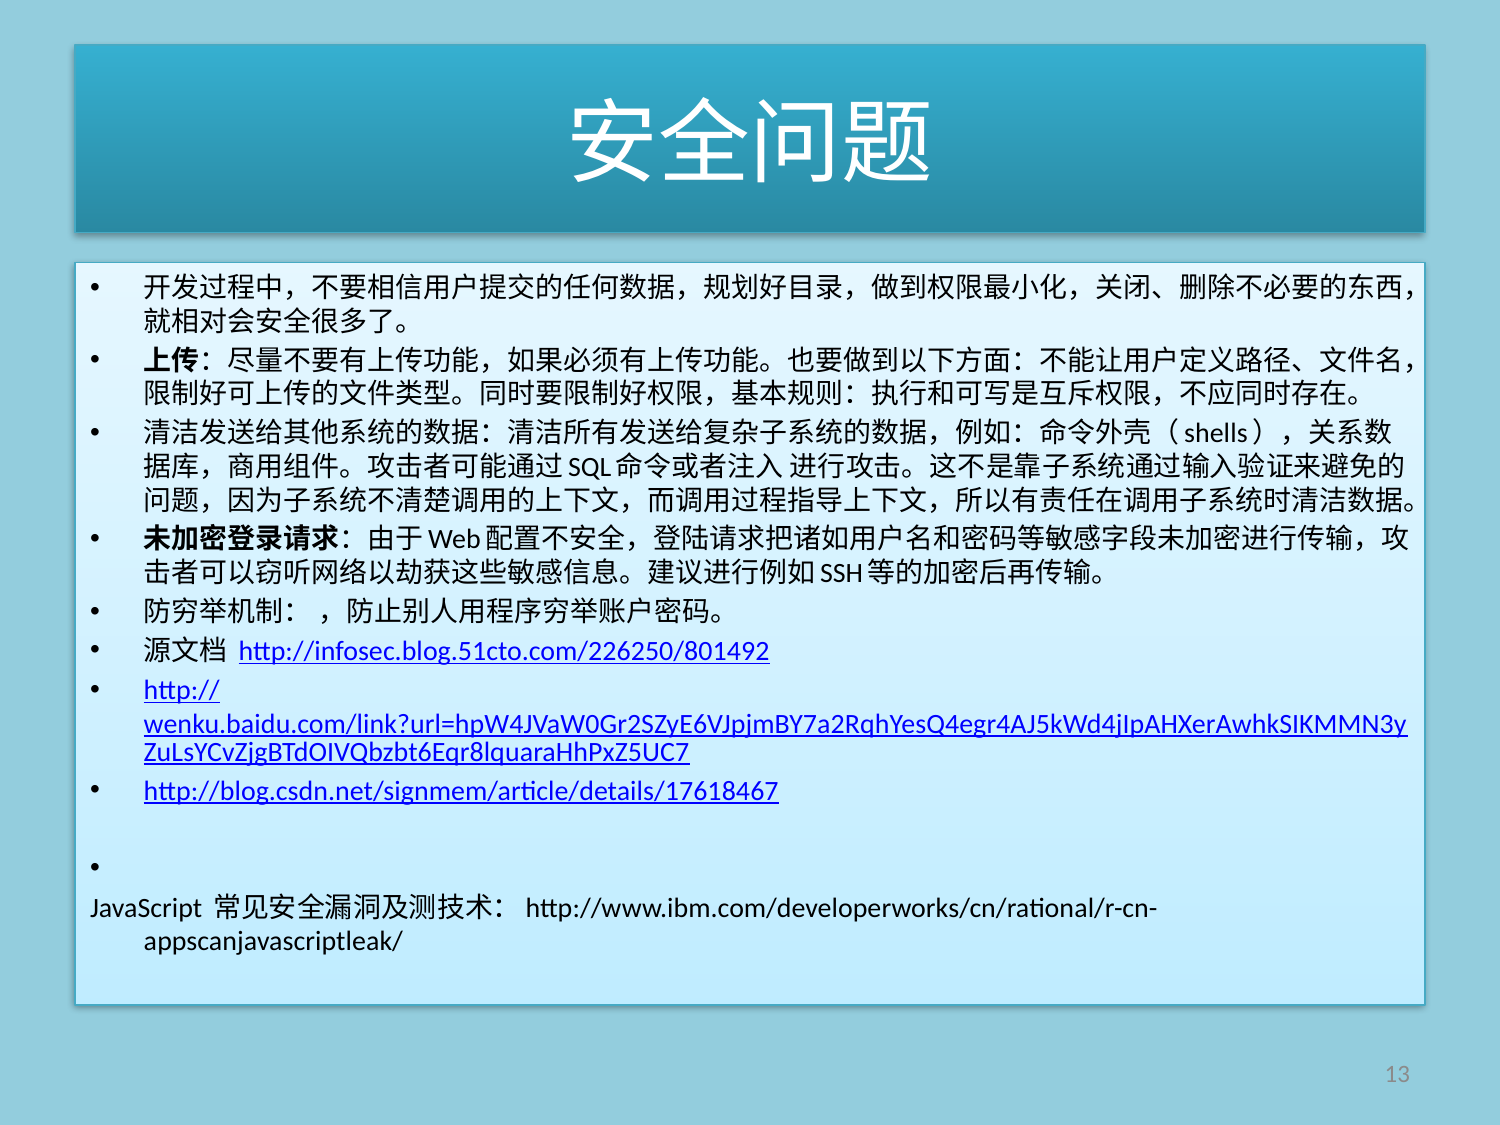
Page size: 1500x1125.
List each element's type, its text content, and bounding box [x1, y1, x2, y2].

slide_number 13 [1074, 1042, 1425, 1103]
title 安全问题 [74, 44, 1426, 233]
list 开发过程中，不要相信用户提交的任何数据，规划好目录，做到权限最小化，关闭、删除不必要的东西，就相对会安全很多了。 上传：尽量不要有上传功能，如果必须有上传功能。也要做到以下方面：不能让用户定义路径、文件名，限制好可上传的文件类型。同时要限制好权限，基本规则：执行和可写是互斥权限，不应同时存在。 清洁发送给其他系统的数据：清洁所有发送给复杂子系统的数据，例如：命令外壳（shells），关系数据库，商用组件。攻击者可能通过SQL命令或者注入 进行攻击。这不是靠子系统通过输入验证来避免的问题，因为子系统不清楚调用的上下文，而调用过程指导上下文，所以有责任在调用子系统时清洁数据。 未加密登录请求：由于Web配置不安全，登陆请求把诸如用户名和密码等敏感字段未加密进行传输，攻击者可以窃听网络以劫获这些敏感信息。建议进行例如SSH等的加密后再传输。 防穷举机制： ，防止别人用程序穷举账户密码。 源文档 http://infosec.blog.51cto.com/226250/801492 http://wenku.baidu.com/link?url=hpW4JVaW0Gr2SZyE6VJpjmBY7a2RqhYesQ4egr4AJ5kWd4jIpAHXerAwhkSIKMMN3yZuLsYCvZjgBTdOIVQbzbt6Eqr8lquaraHhPxZ5UC7 http://blog.csdn.net/signmem/article/details/17618467 JavaScript 常见安全漏洞及测技术：http://www.ibm.com/developerworks/cn/rational/r-cn-appscanjavascriptleak/ [74, 262, 1426, 1006]
